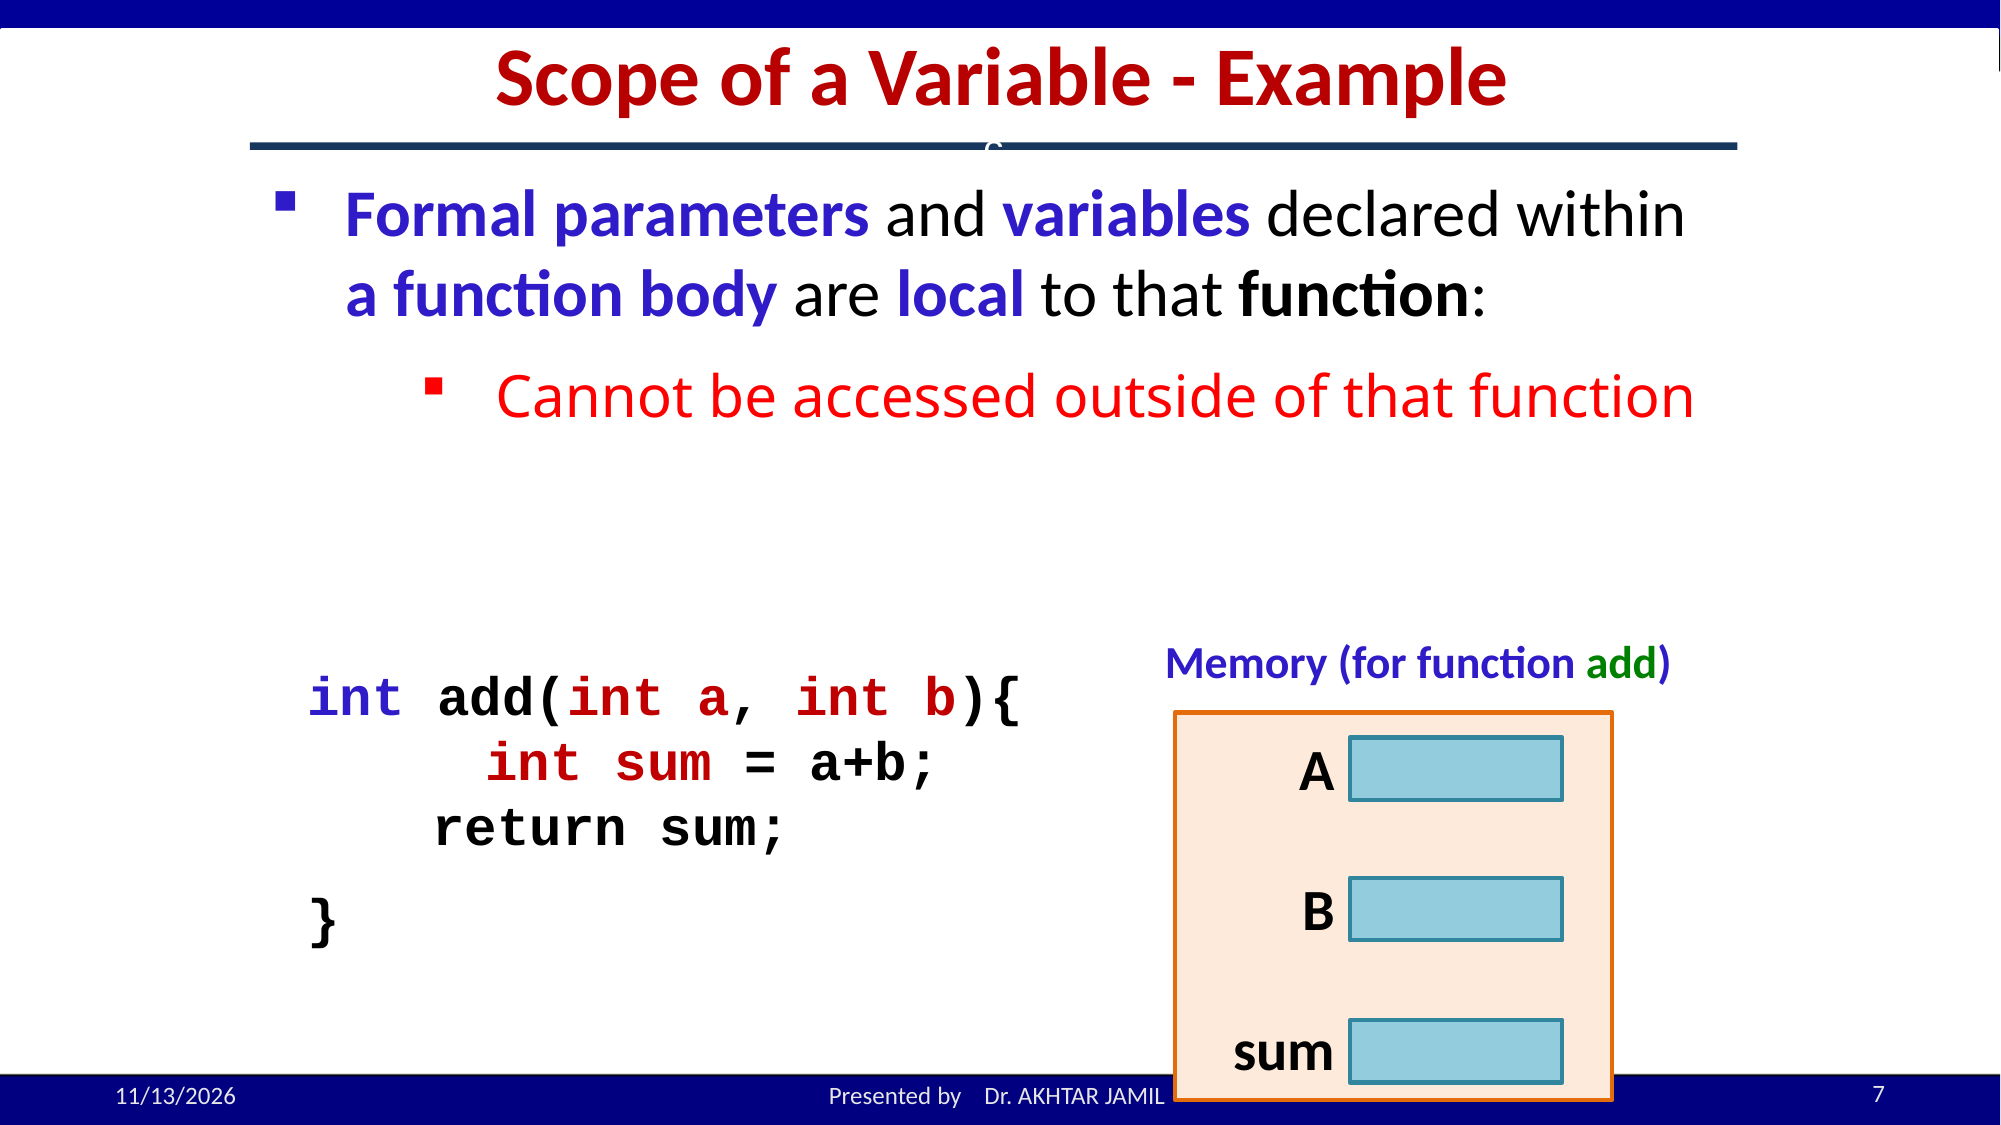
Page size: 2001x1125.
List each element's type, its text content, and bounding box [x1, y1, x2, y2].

text_box c [248, 140, 1739, 152]
text_box Formal parameters and variables declared within a function body are local to that function: Cannot be accessed outside of that function int add(int a, int b){ int sum = a+b; return sum; } [255, 162, 1725, 956]
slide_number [99, 1065, 567, 1125]
footer Presented by Dr. AKHTAR JAMIL [683, 1065, 1317, 1125]
slide_number 7 [1433, 1062, 1900, 1123]
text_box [1149, 624, 1713, 1101]
picture [0, 0, 2001, 1125]
text_box Scope of a Variable - Example [255, 7, 1750, 138]
